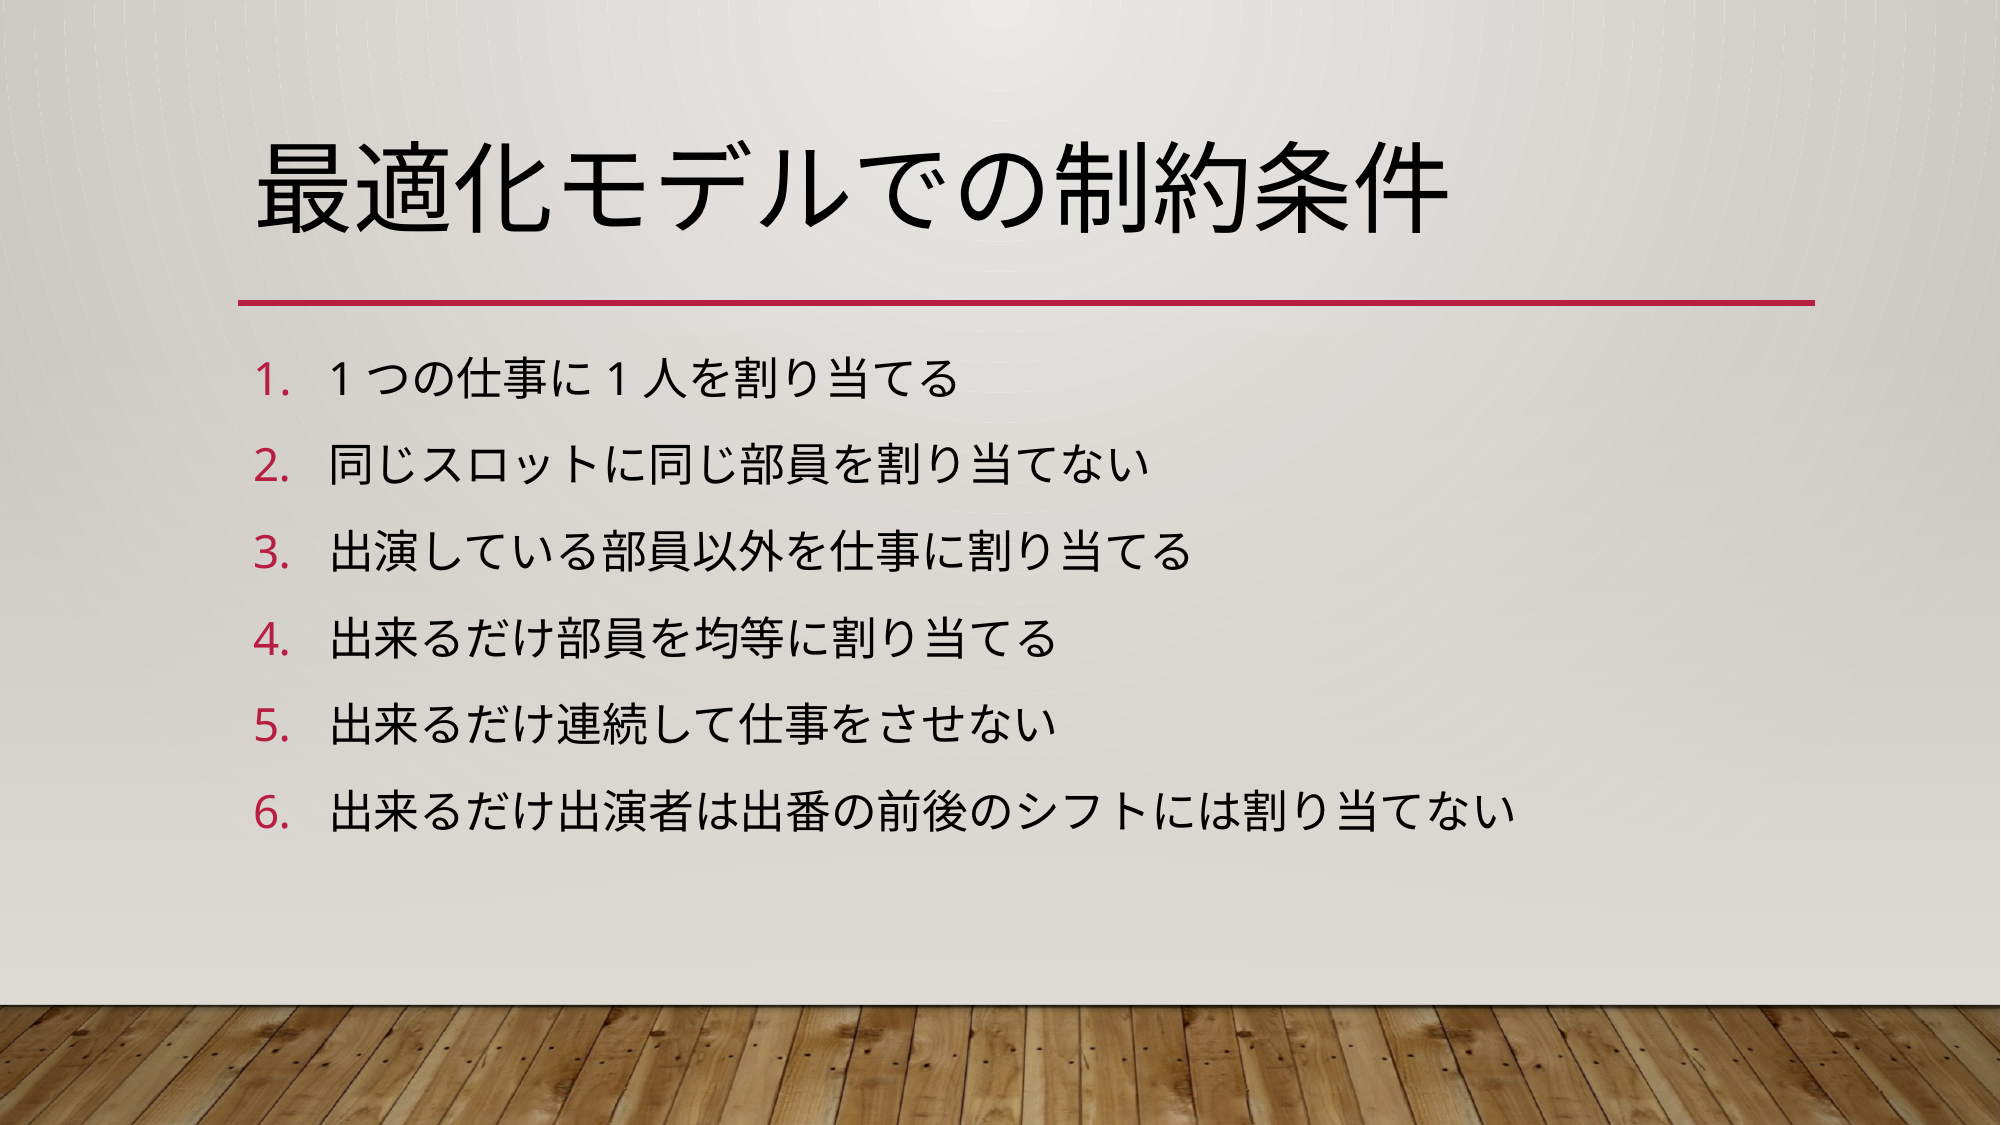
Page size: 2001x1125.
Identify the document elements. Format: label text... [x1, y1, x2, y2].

title 最適化モデルでの制約条件 [238, 131, 1814, 305]
picture [0, 1005, 2000, 1125]
list 1つの仕事に1人を割り当てる 同じスロットに同じ部員を割り当てない 出演している部員以外を仕事に割り当てる 出来るだけ部員を均等に割り当てる 出来るだけ連続して仕事をさせない 出来るだけ出演者は出番の前後のシフトには割り当てない [238, 330, 1814, 897]
